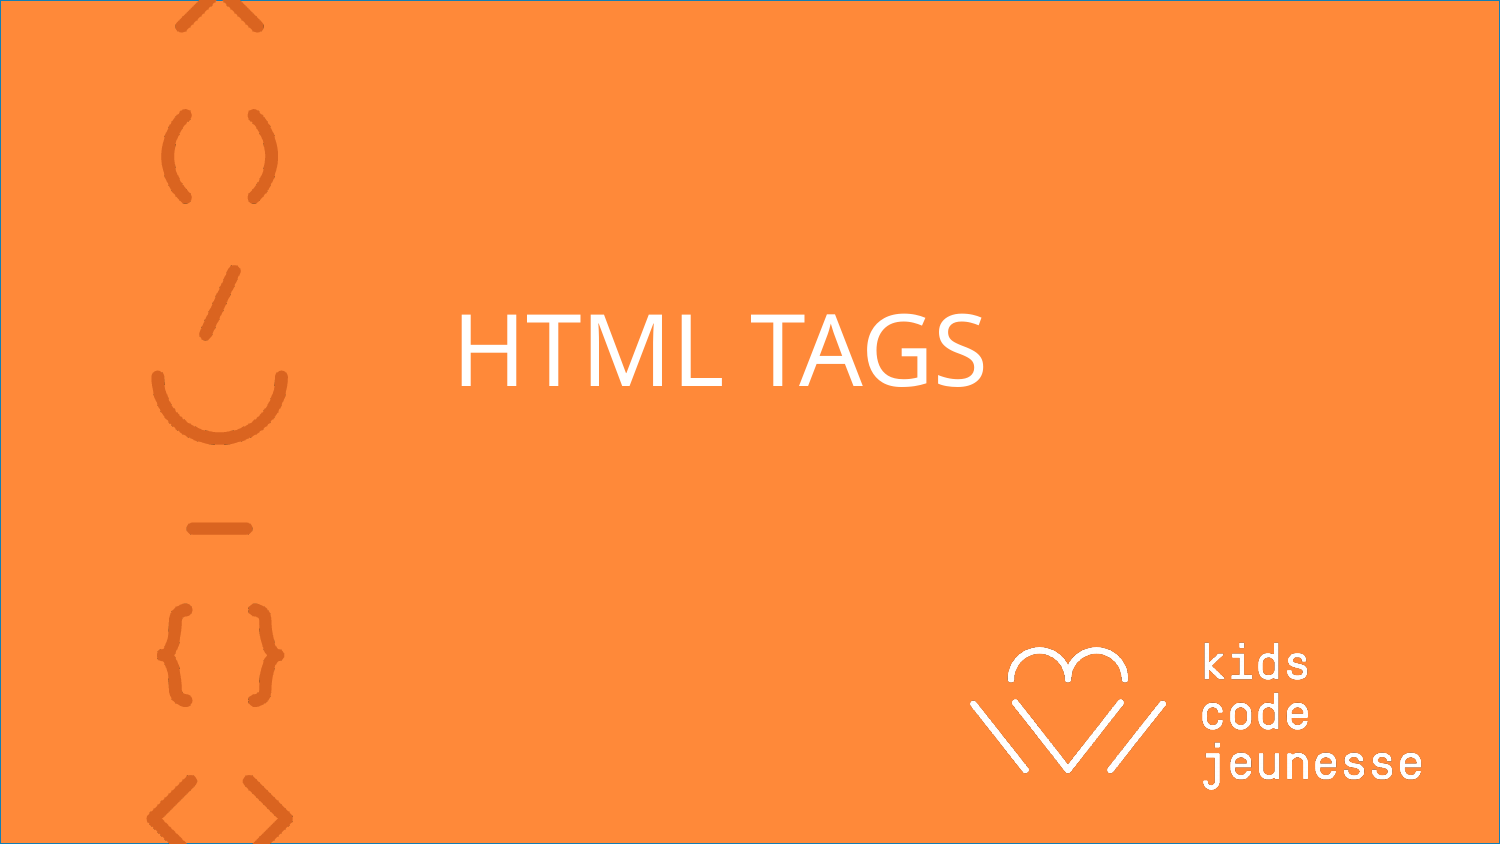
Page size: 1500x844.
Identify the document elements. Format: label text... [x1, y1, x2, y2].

picture [902, 577, 1500, 844]
text_box HTML TAGS [437, 271, 1359, 638]
picture [146, 0, 293, 844]
